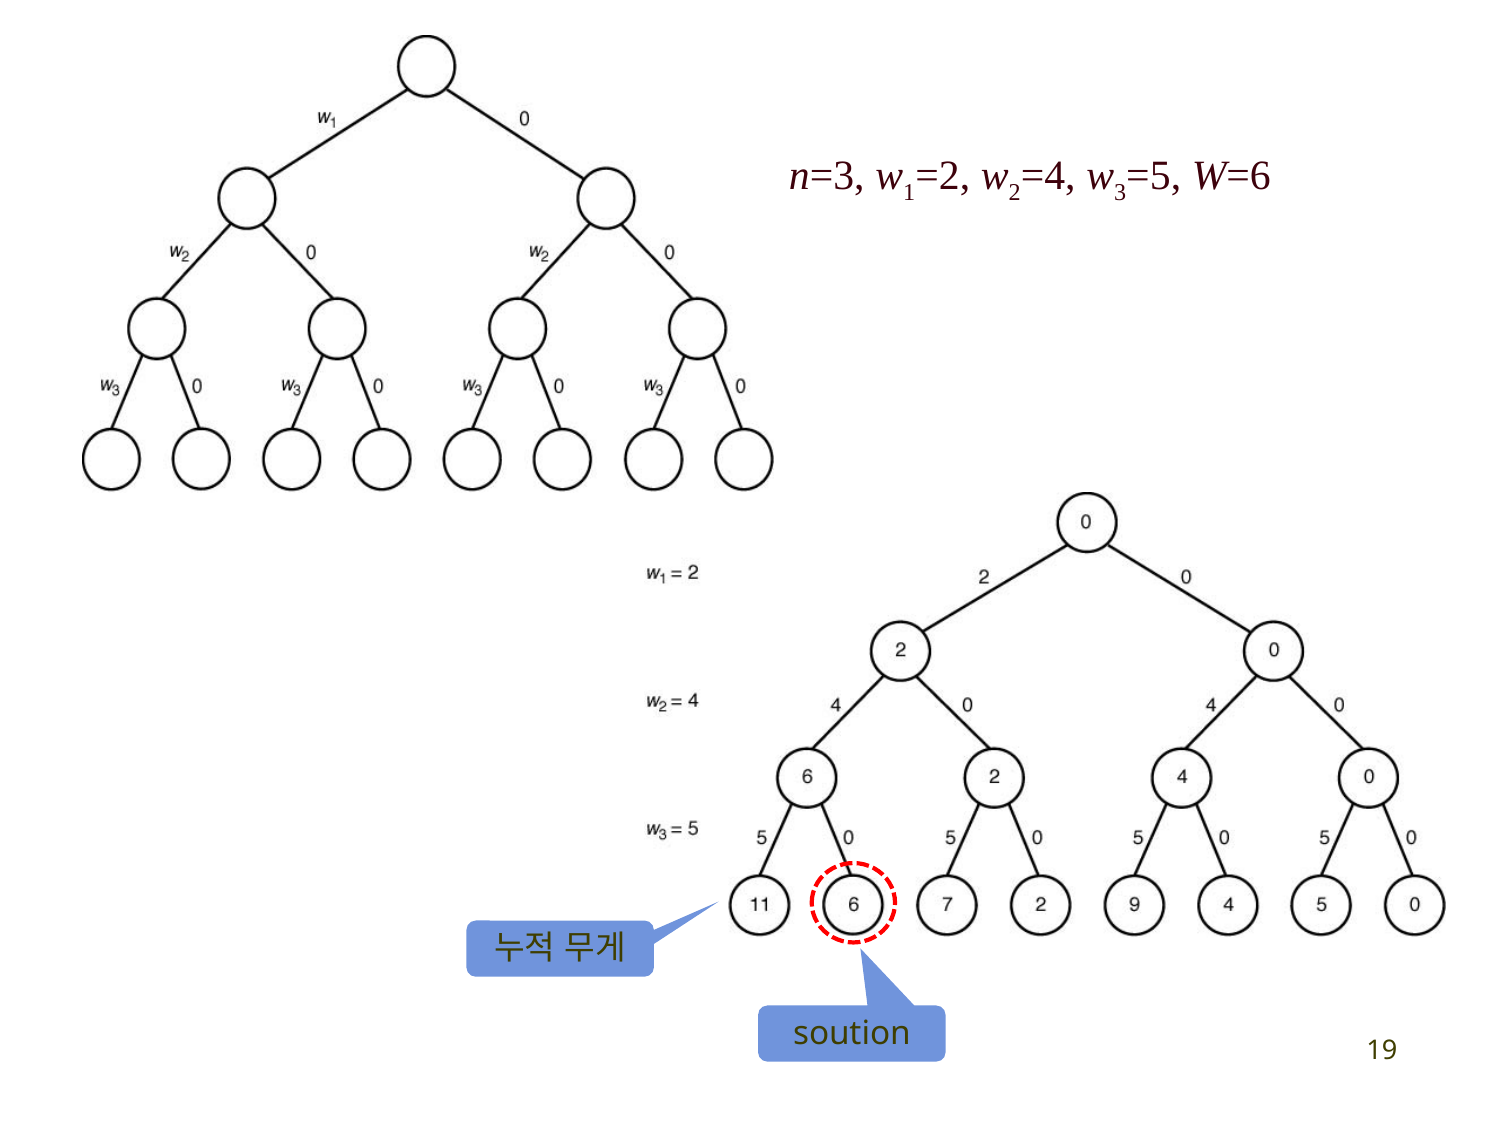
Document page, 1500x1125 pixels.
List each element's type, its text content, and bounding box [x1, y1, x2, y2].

picture [81, 34, 1446, 938]
text_box n=3, w1=2, w2=4, w3=5, W=6 [778, 140, 1375, 213]
text_box soution [758, 948, 946, 1062]
text_box 누적 무게 [466, 920, 654, 977]
slide_number 19 [1099, 1024, 1413, 1101]
